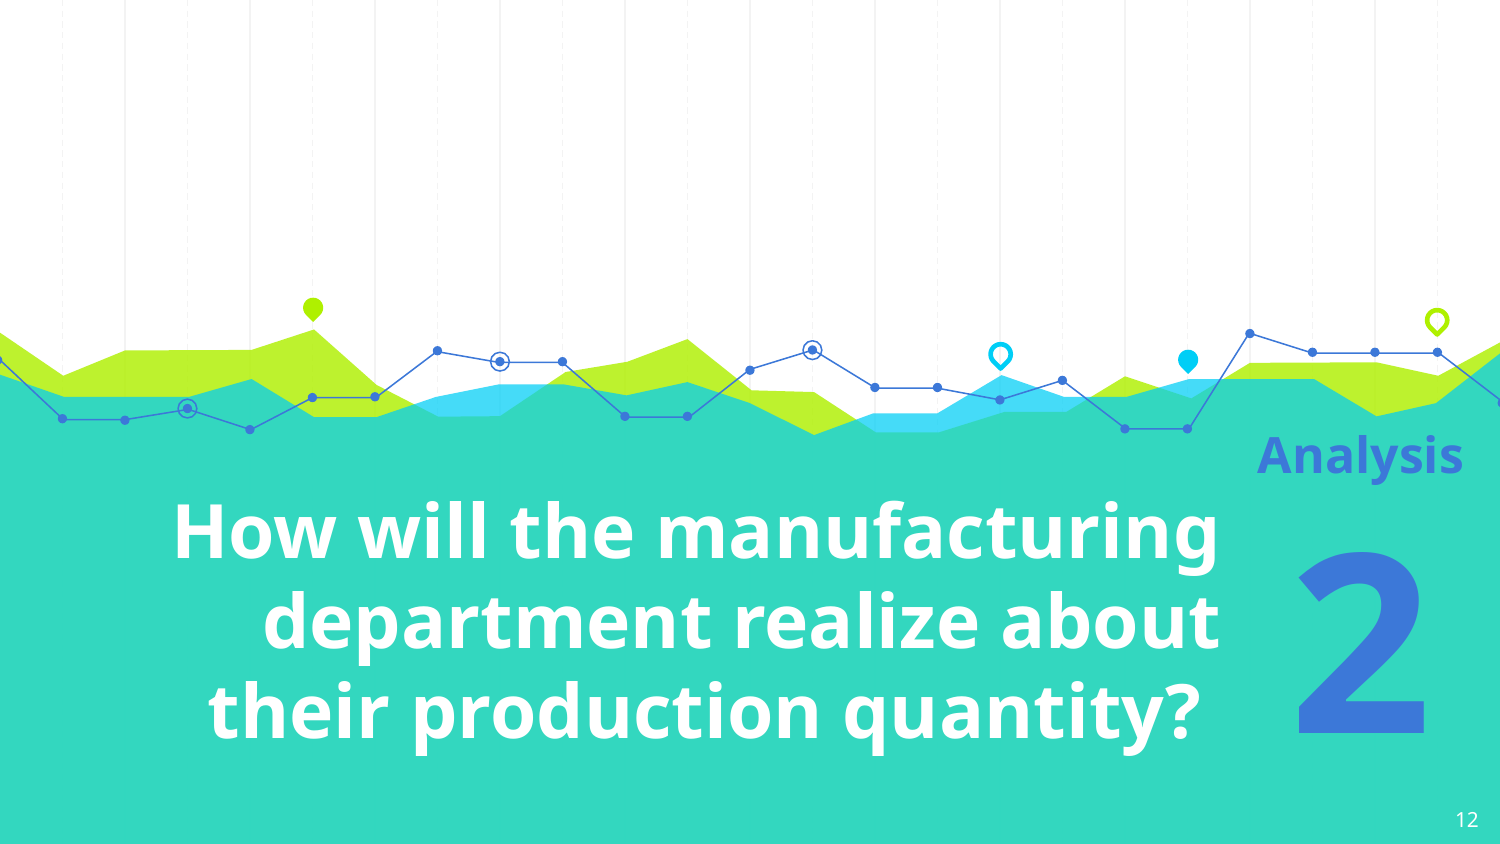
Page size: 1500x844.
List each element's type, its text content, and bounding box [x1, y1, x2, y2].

title How will the manufacturing department realize about their production quantity? [127, 398, 1237, 769]
slide_number 12 [1403, 791, 1494, 844]
text_box Analysis 2 [1216, 600, 1500, 799]
